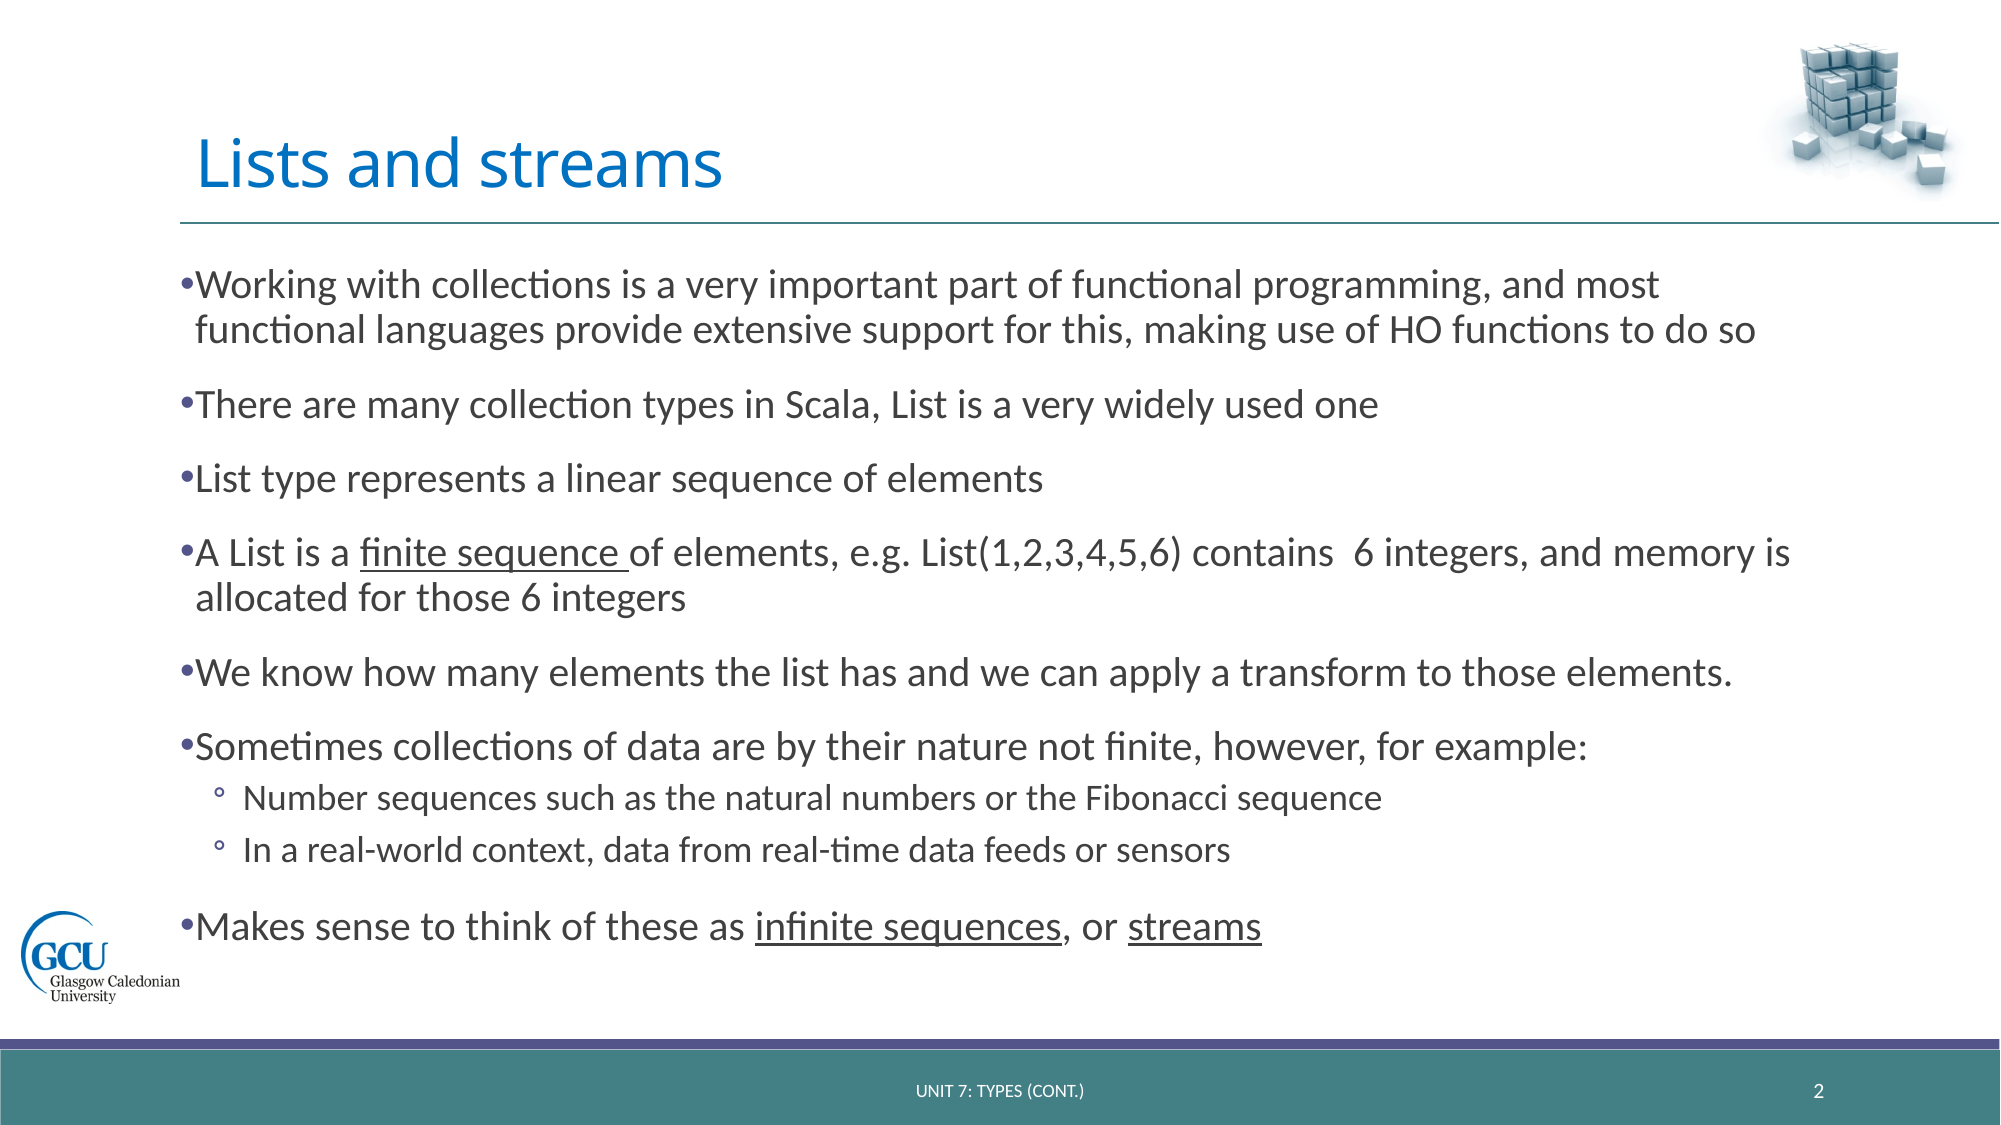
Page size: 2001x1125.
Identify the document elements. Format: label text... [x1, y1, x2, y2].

footer unit 7: types (CONT.) [604, 1059, 1396, 1120]
list Working with collections is a very important part of functional programming, and most functional languages provide extensive support for this, making use of HO functions to do so There are many collection types in Scala, List is a very widely used one List type represents a linear sequence of elements A List is a finite sequence of elements, e.g. List(1,2,3,4,5,6) contains 6 integers, and memory is allocated for those 6 integers We know how many elements the list has and we can apply a transform to those elements. Sometimes collections of data are by their nature not finite, however, for example: Number sequences such as the natural numbers or the Fibonacci sequence In a real-world context, data from real-time data feeds or sensors Makes sense to think of these as infinite sequences, or streams [180, 255, 1830, 1004]
slide_number 2 [1624, 1059, 1840, 1120]
picture [21, 911, 180, 1004]
title Lists and streams [180, 47, 1830, 209]
picture [1741, 21, 1996, 212]
